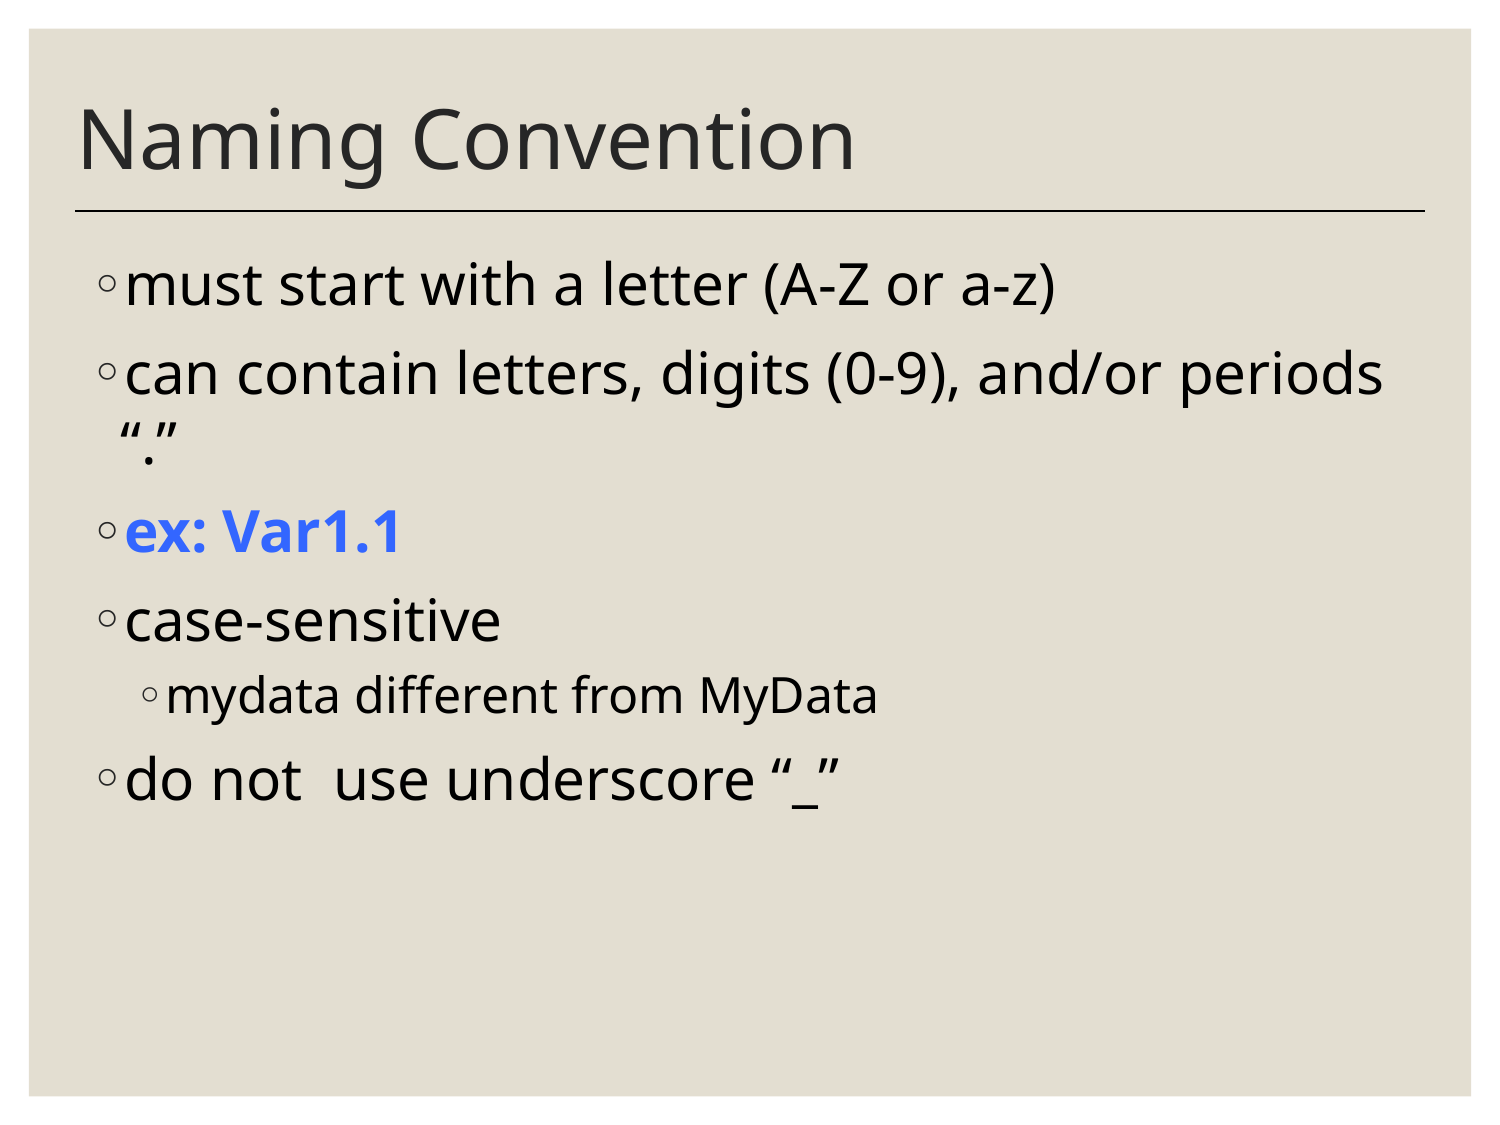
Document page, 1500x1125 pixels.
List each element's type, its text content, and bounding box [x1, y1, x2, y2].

title Naming Convention [61, 29, 1322, 255]
list must start with a letter (A-Z or a-z) can contain letters, digits (0-9), and/or periods “.” ex: Var1.1 case-sensitive mydata different from MyData do not use underscore “_” [75, 240, 1425, 983]
